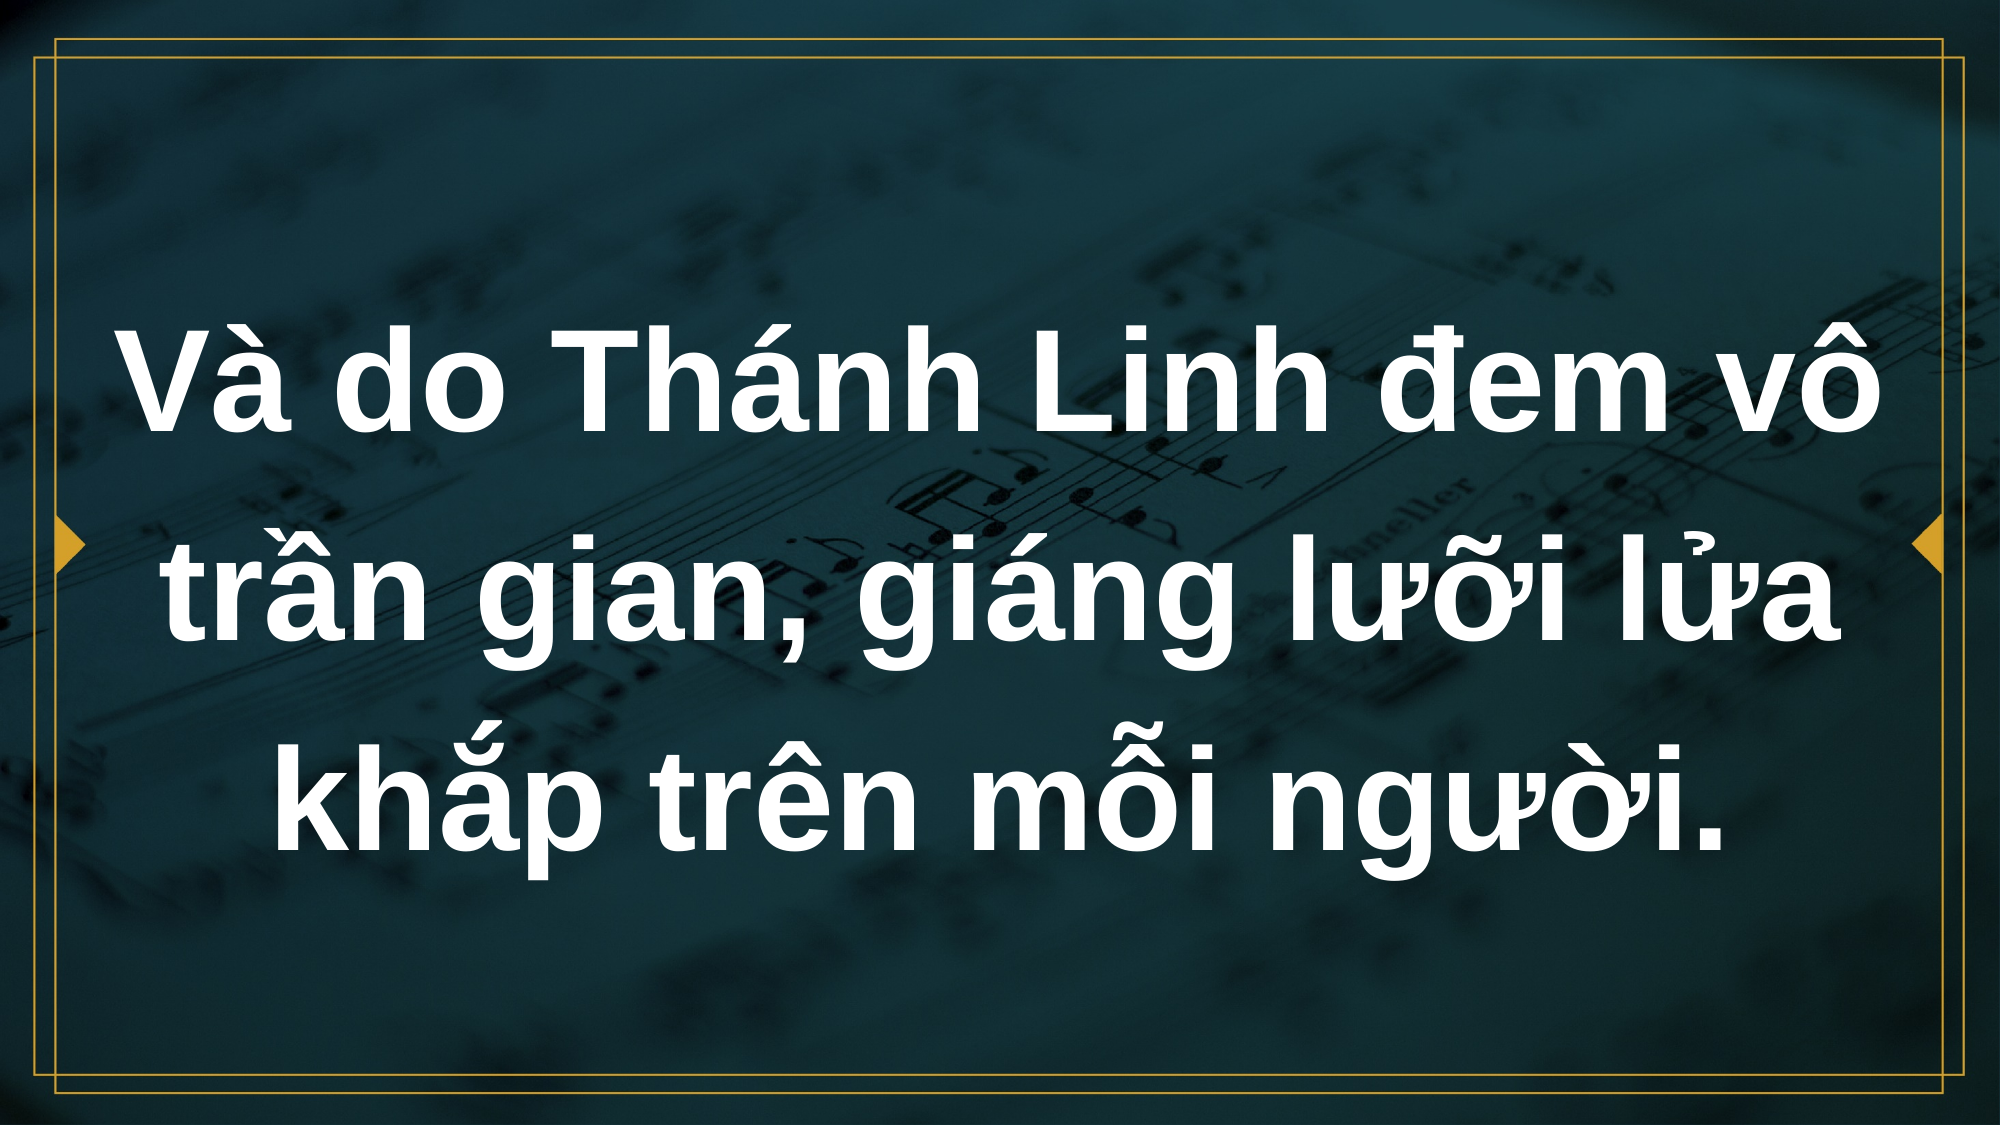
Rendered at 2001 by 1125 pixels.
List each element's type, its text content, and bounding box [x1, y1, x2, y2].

picture [0, 0, 2000, 1125]
title Và do Thánh Linh đem vô trần gian, giáng lưỡi lửa khắp trên mỗi người. [55, 53, 1945, 1077]
